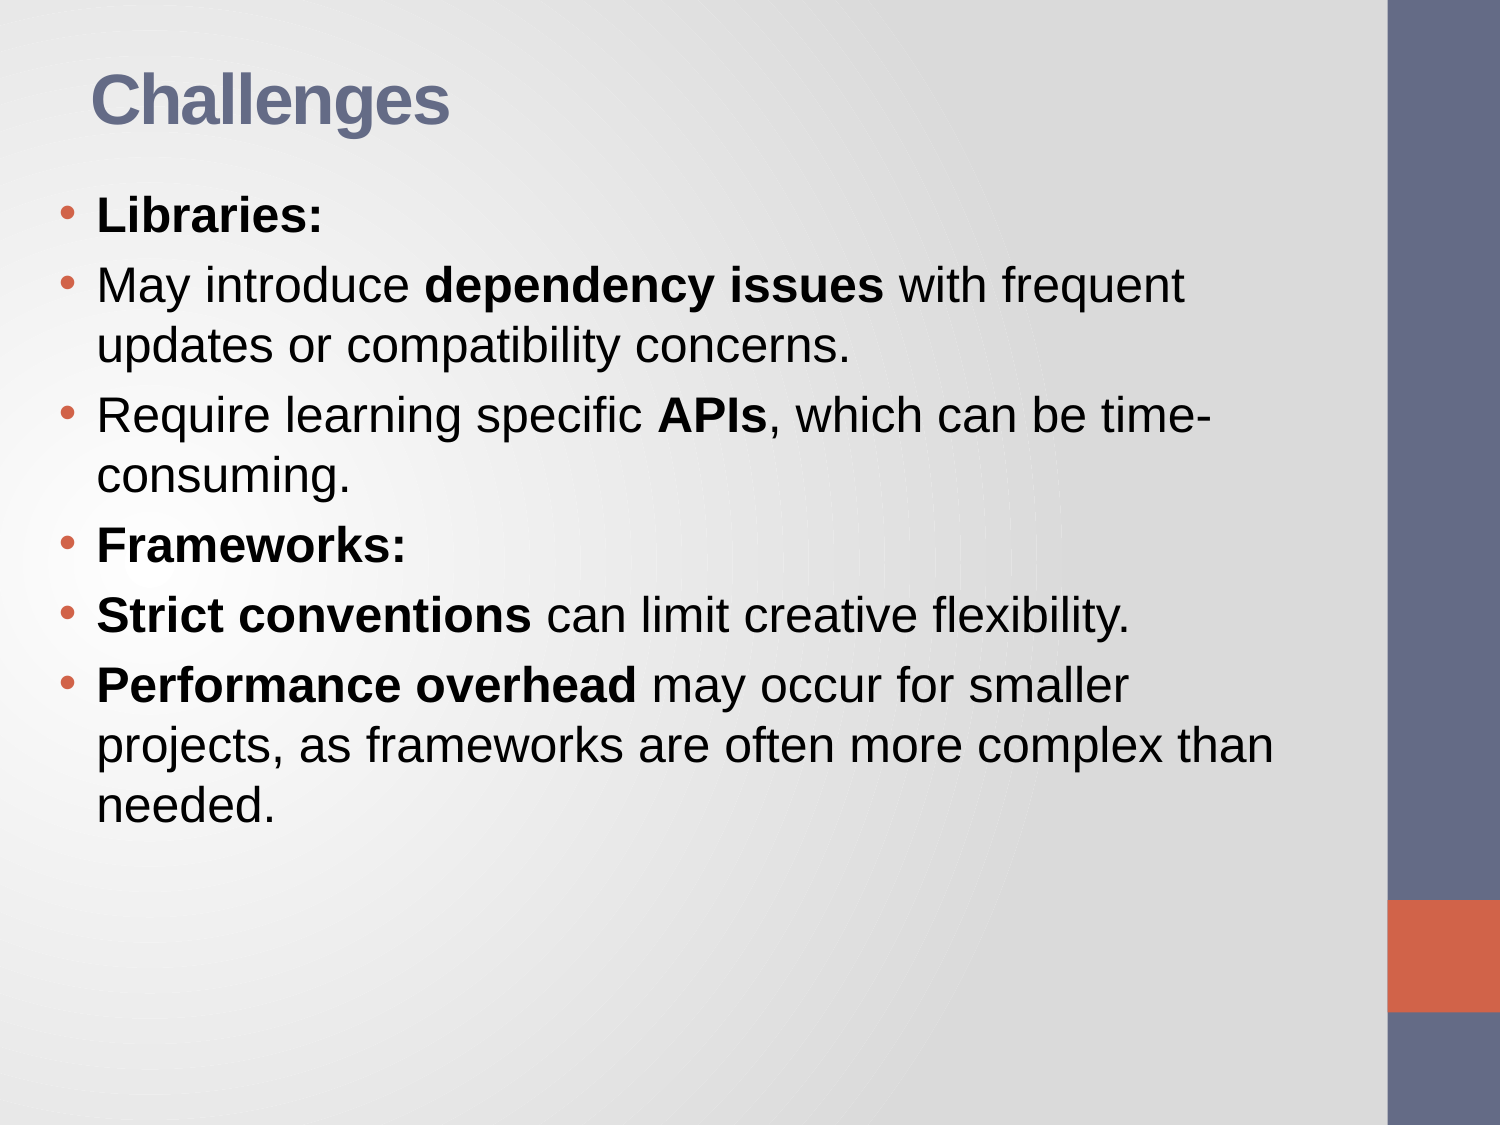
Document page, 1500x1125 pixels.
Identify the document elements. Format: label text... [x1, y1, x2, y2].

list Libraries: May introduce dependency issues with frequent updates or compatibility concerns. Require learning specific APIs, which can be time-consuming. Frameworks: Strict conventions can limit creative flexibility. Performance overhead may occur for smaller projects, as frameworks are often more complex than needed. [24, 174, 1325, 1050]
title Challenges [75, 45, 1325, 174]
